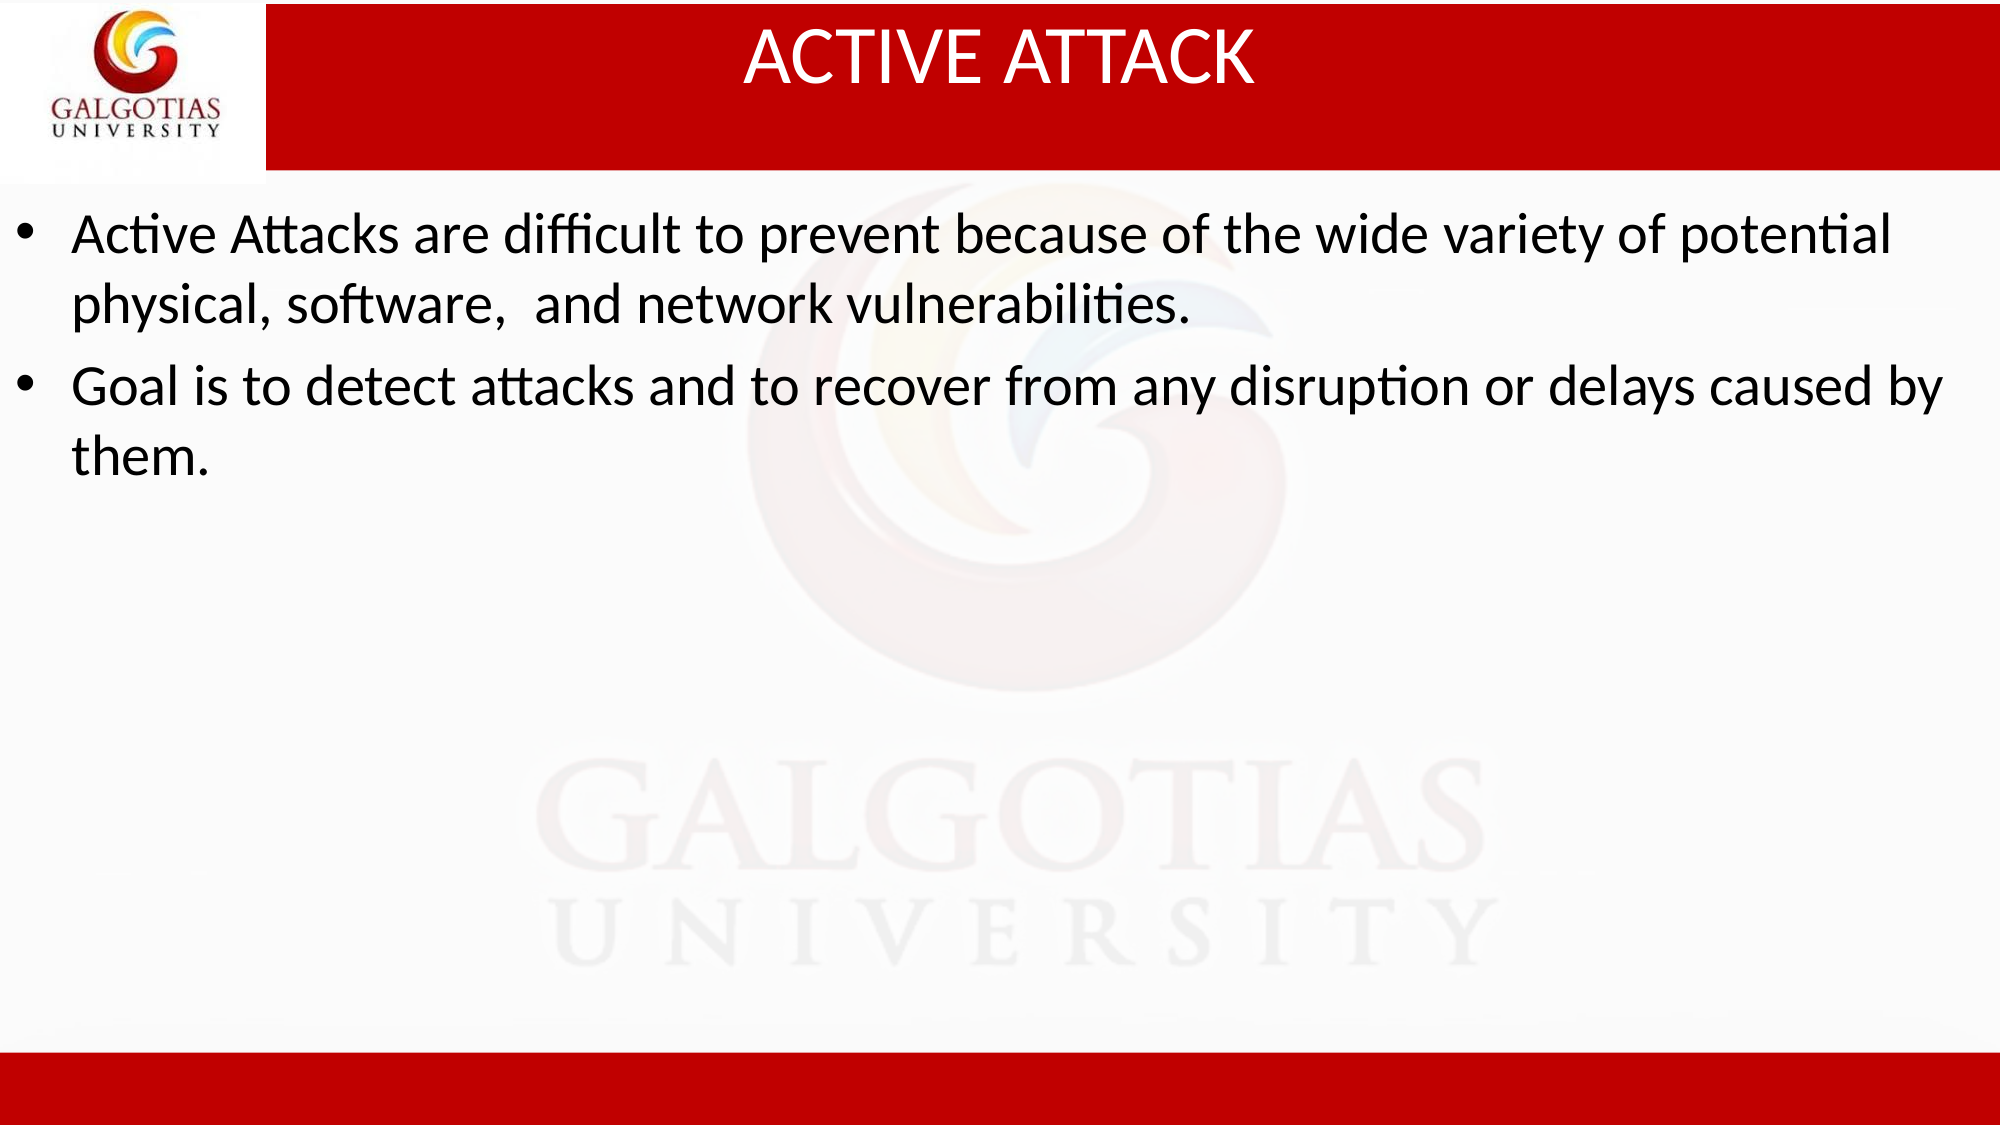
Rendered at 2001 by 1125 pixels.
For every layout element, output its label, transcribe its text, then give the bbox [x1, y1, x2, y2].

text_box Active Attacks are difficult to prevent because of the wide variety of potential physical, software, and network vulnerabilities. Goal is to detect attacks and to recover from any disruption or delays caused by them. [0, 187, 2000, 906]
text_box ACTIVE ATTACK [268, 4, 2000, 171]
text_box [0, 1052, 2000, 1125]
picture [0, 3, 266, 185]
